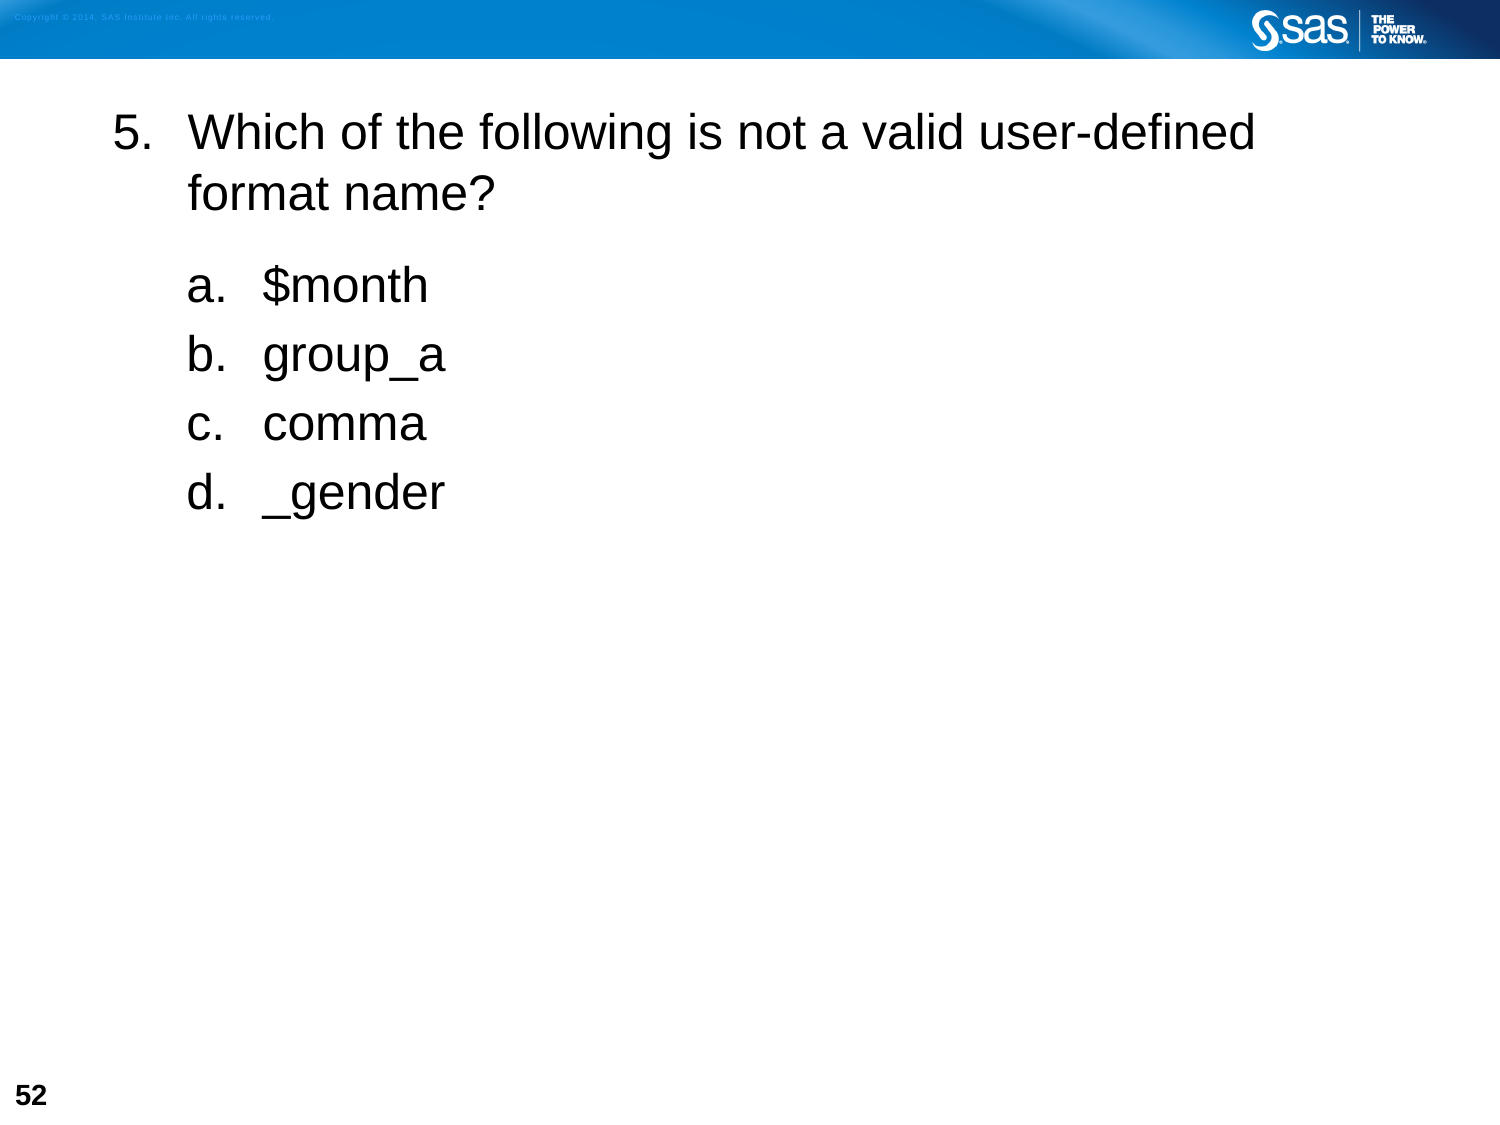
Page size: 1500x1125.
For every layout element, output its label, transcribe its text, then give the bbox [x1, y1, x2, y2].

picture [0, 0, 1500, 59]
list 5. Which of the following is not a valid user-defined format name? $month group_a comma _gender [112, 99, 1400, 800]
